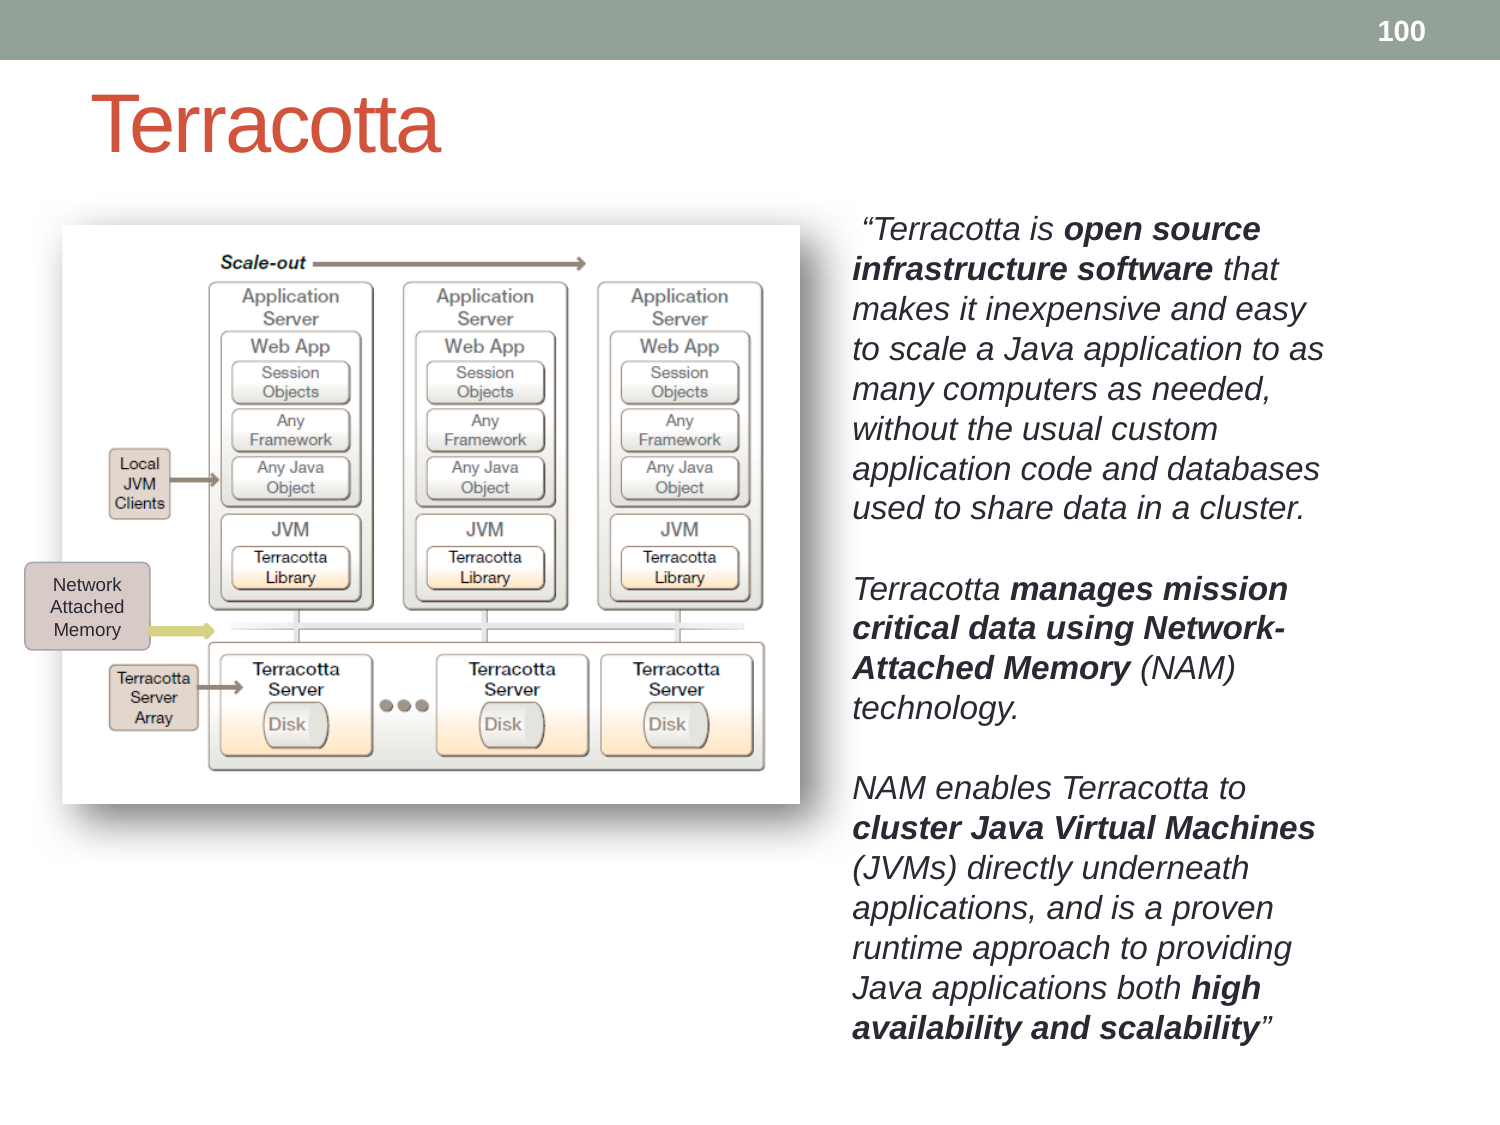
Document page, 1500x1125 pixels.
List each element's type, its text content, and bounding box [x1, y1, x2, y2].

text_box “Terracotta is open source infrastructure software that makes it inexpensive and easy to scale a Java application to as many computers as needed, without the usual custom application code and databases used to share data in a cluster. Terracotta manages mission critical data using Network-Attached Memory (NAM) technology. NAM enables Terracotta to cluster Java Virtual Machines (JVMs) directly underneath applications, and is a proven runtime approach to providing Java applications both high availability and scalability” [837, 199, 1350, 1093]
title Terracotta [75, 50, 1425, 188]
slide_number 100 [1362, 3, 1450, 57]
picture [62, 224, 801, 804]
text_box Network Attached Memory [24, 561, 59, 651]
